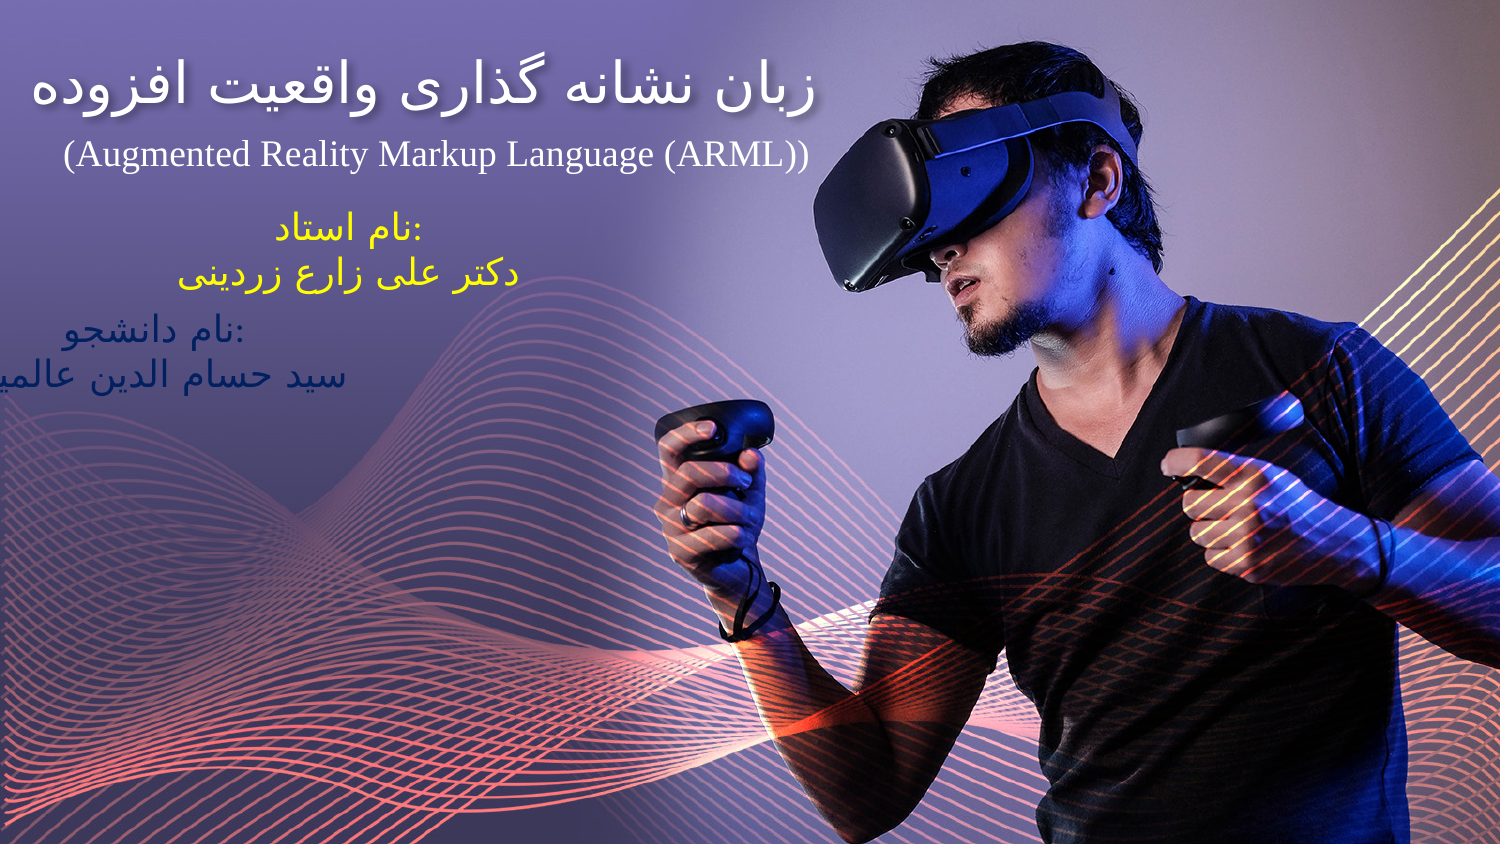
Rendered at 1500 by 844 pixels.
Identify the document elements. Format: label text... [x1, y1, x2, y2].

text_box نام استاد: دکتر علی زارع زردینی [0, 195, 724, 301]
picture [0, 0, 1500, 844]
title زبان نشانه گذاری واقعیت افزوده [11, 5, 838, 156]
text_box نام دانشجو: سید حسام الدین عالمیان [0, 301, 363, 403]
text_box (Augmented Reality Markup Language (ARML)) [48, 121, 826, 181]
